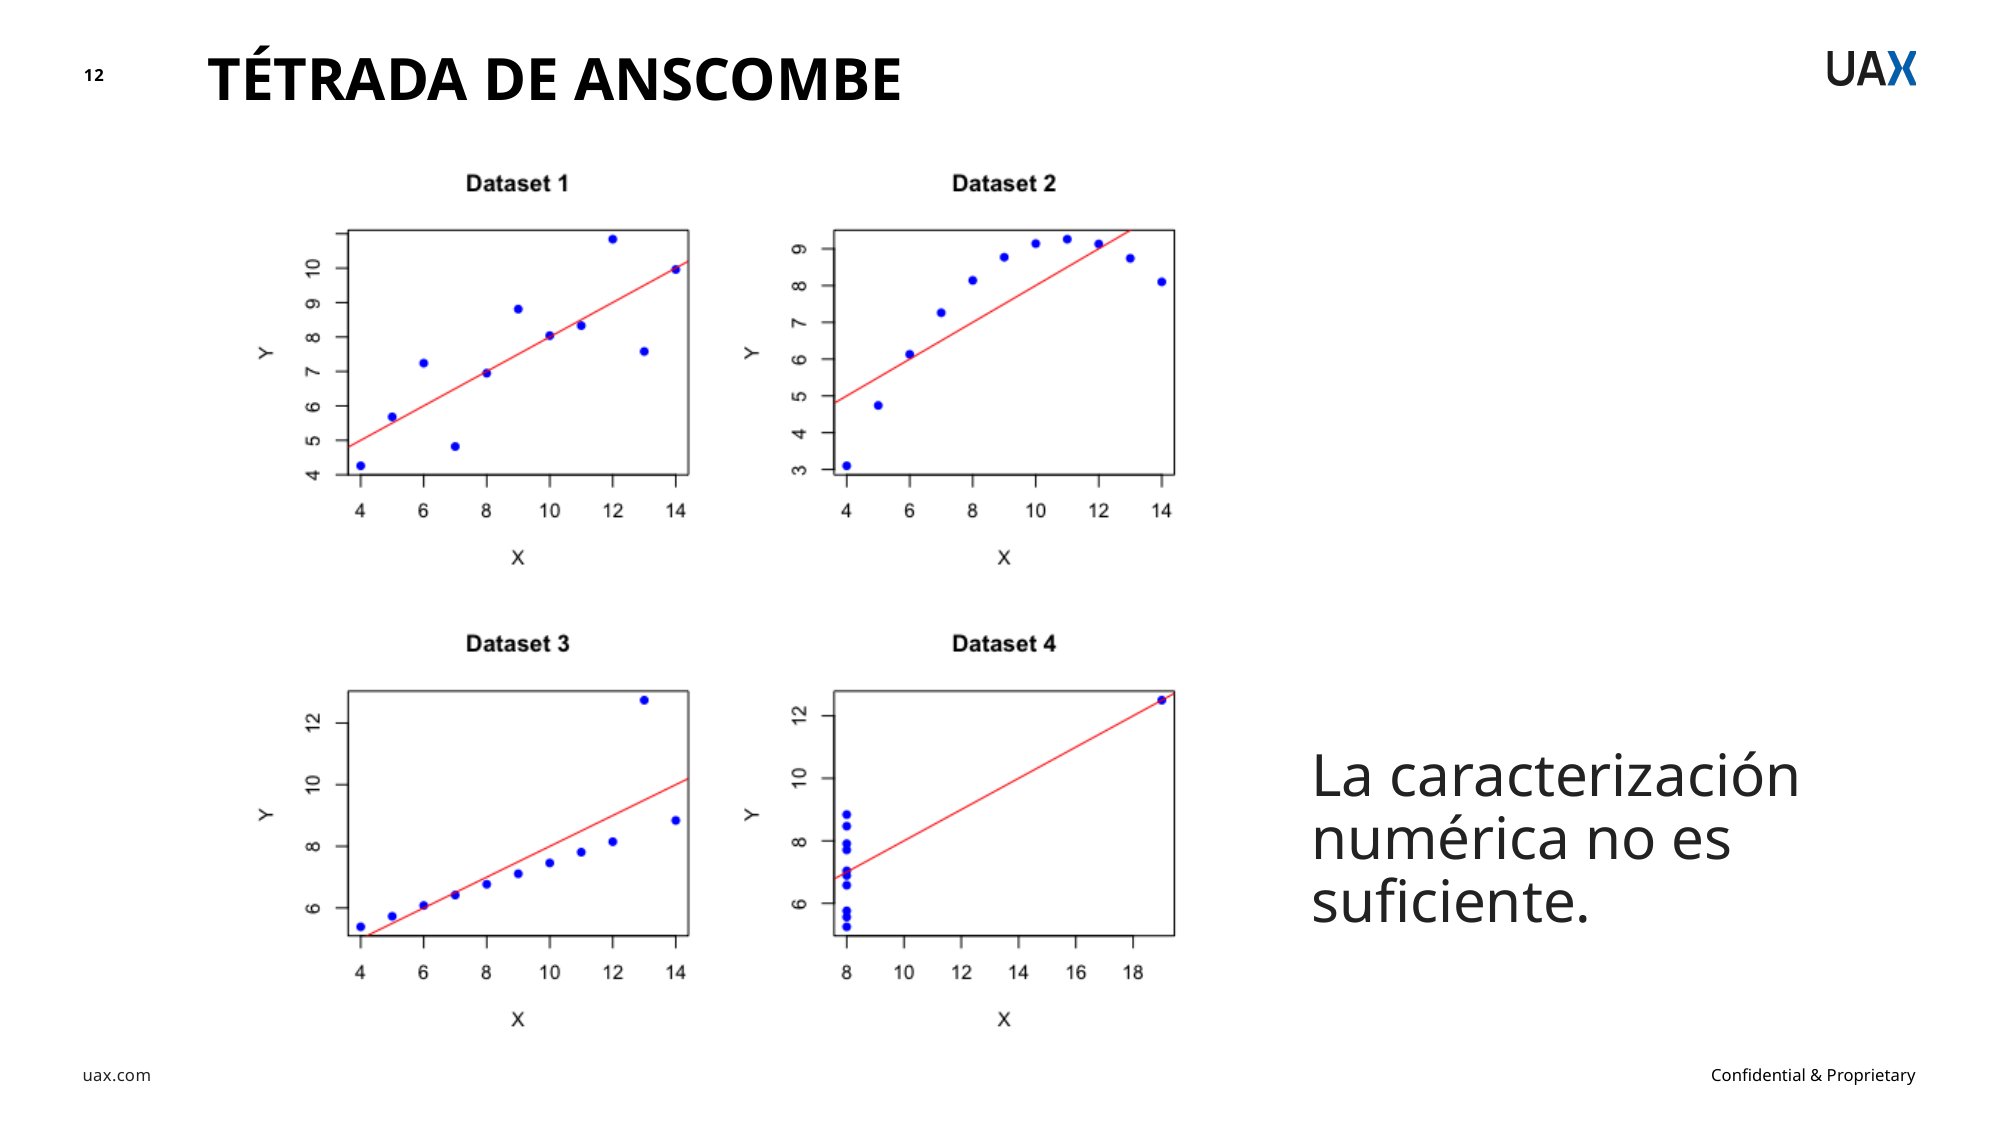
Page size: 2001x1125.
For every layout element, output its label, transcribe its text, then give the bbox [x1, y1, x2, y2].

text_box La caracterización numérica no es suficiente. [1299, 734, 1943, 947]
slide_number 12 [83, 62, 137, 86]
title TÉTRADA DE ANSCOMBE [207, 50, 2000, 138]
picture [252, 133, 1224, 1056]
